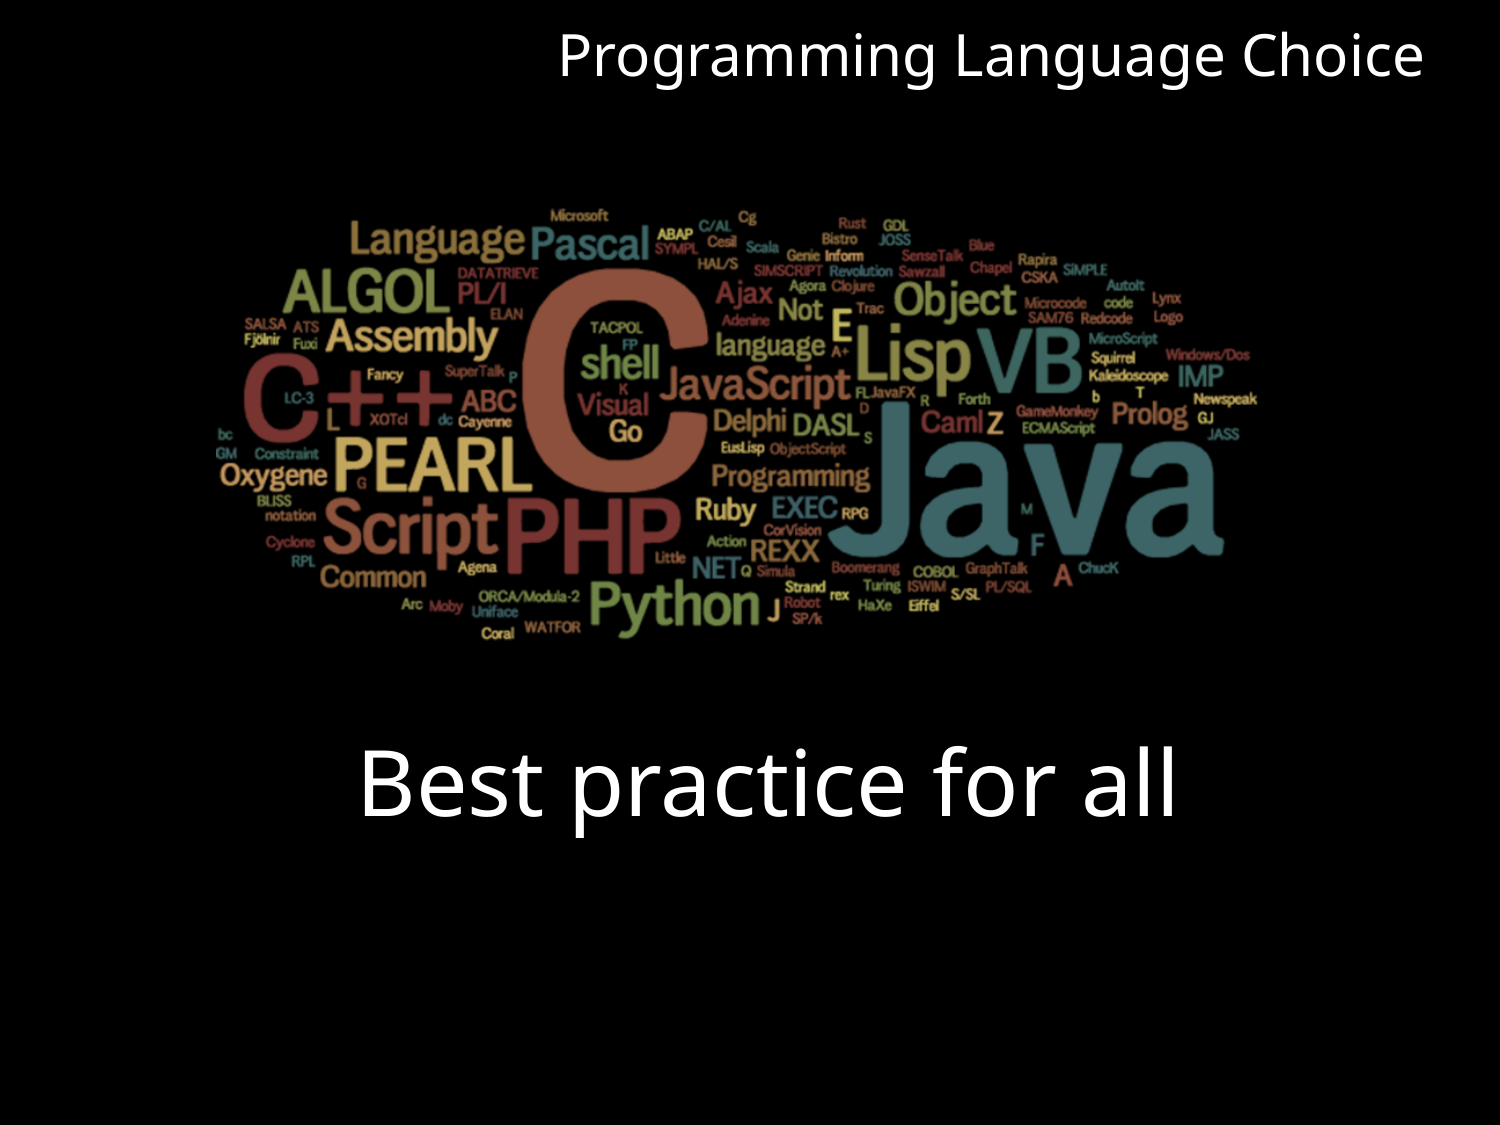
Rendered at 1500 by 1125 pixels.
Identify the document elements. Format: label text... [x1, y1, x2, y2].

text_box Best practice for all [97, 717, 1441, 843]
text_box Programming Language Choice [542, 10, 1455, 95]
picture [171, 137, 1329, 717]
